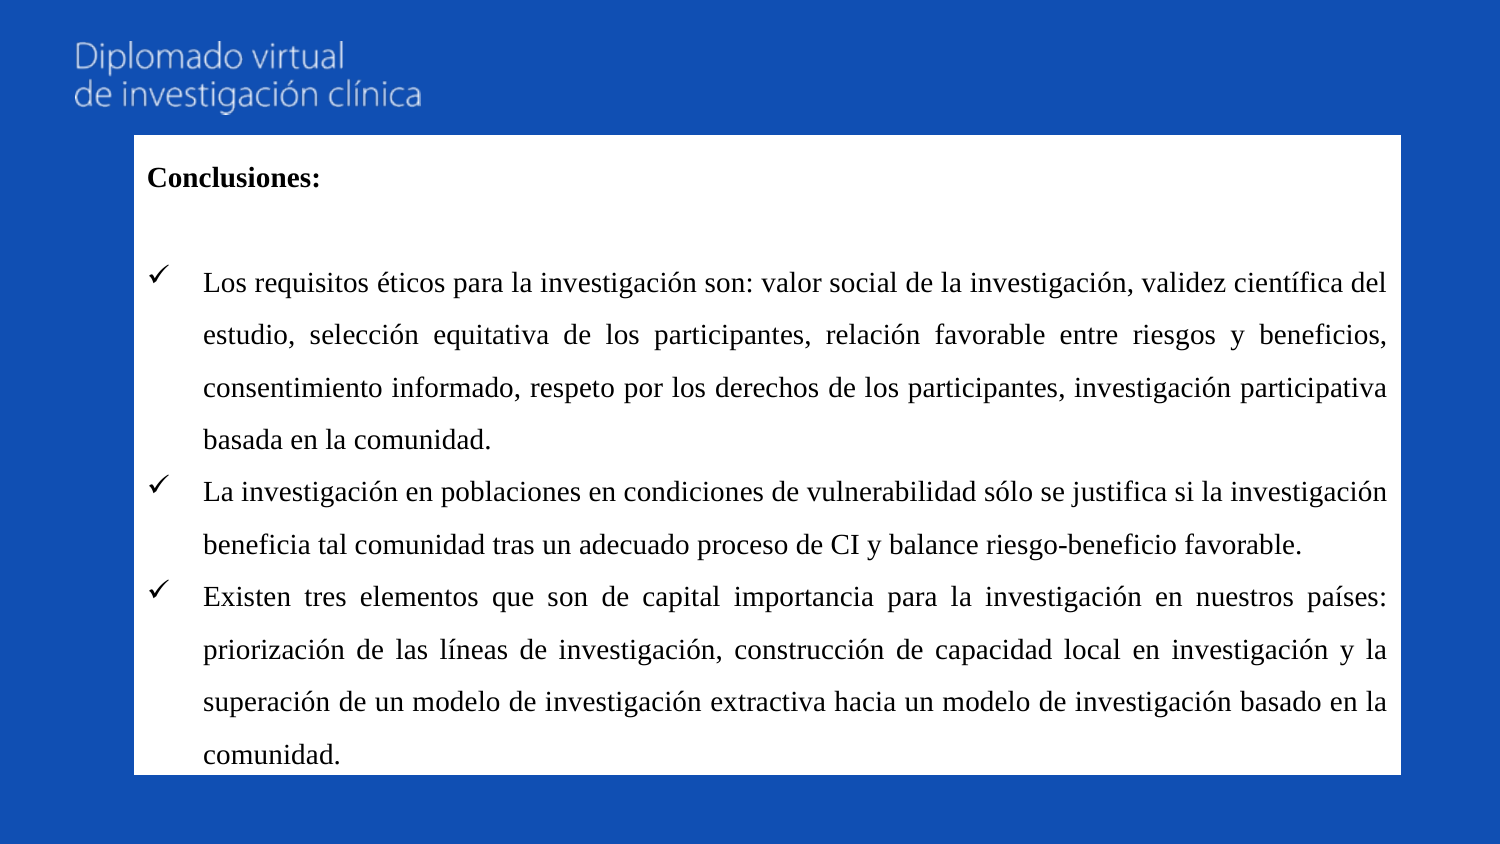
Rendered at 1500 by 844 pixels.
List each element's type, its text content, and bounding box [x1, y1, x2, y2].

picture [75, 41, 421, 115]
text_box Conclusiones: Los requisitos éticos para la investigación son: valor social de la investigación, validez científica del estudio, selección equitativa de los participantes, relación favorable entre riesgos y beneficios, consentimiento informado, respeto por los derechos de los participantes, investigación participativa basada en la comunidad. La investigación en poblaciones en condiciones de vulnerabilidad sólo se justifica si la investigación beneficia tal comunidad tras un adecuado proceso de CI y balance riesgo-beneficio favorable. Existen tres elementos que son de capital importancia para la investigación en nuestros países: priorización de las líneas de investigación, construcción de capacidad local en investigación y la superación de un modelo de investigación extractiva hacia un modelo de investigación basado en la comunidad. [130, 131, 1406, 779]
